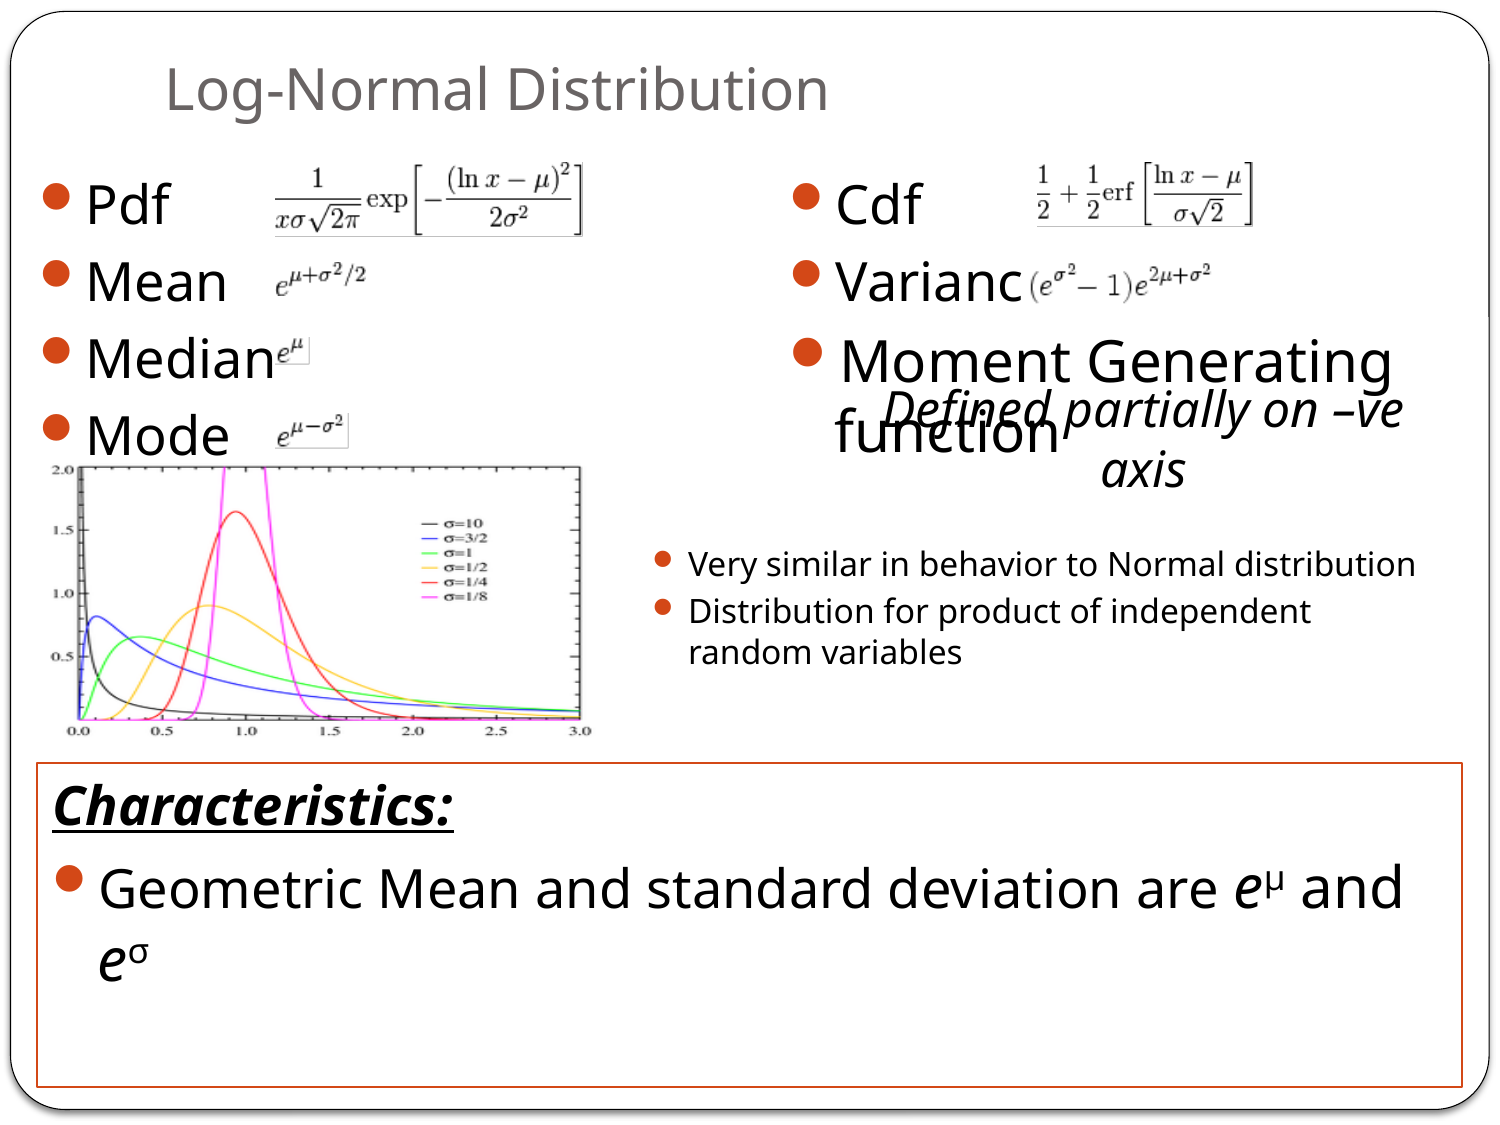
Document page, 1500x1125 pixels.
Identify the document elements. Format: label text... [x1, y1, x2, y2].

picture [274, 162, 584, 238]
text_box Cdf Variance Moment Generating function [774, 162, 1475, 487]
picture [274, 413, 351, 451]
text_box Very similar in behavior to Normal distribution Distribution for product of independent random variables [637, 487, 1438, 712]
title Log-Normal Distribution [150, 45, 1425, 138]
picture [49, 462, 601, 738]
picture [1024, 262, 1216, 305]
picture [274, 337, 312, 366]
picture [274, 262, 366, 296]
text_box Characteristics: Geometric Mean and standard deviation are eμ and eσ [36, 762, 1463, 1088]
text_box Defined partially on –ve axis [849, 411, 1438, 463]
picture [1037, 162, 1255, 229]
list Pdf Mean Median Mode [24, 162, 725, 487]
